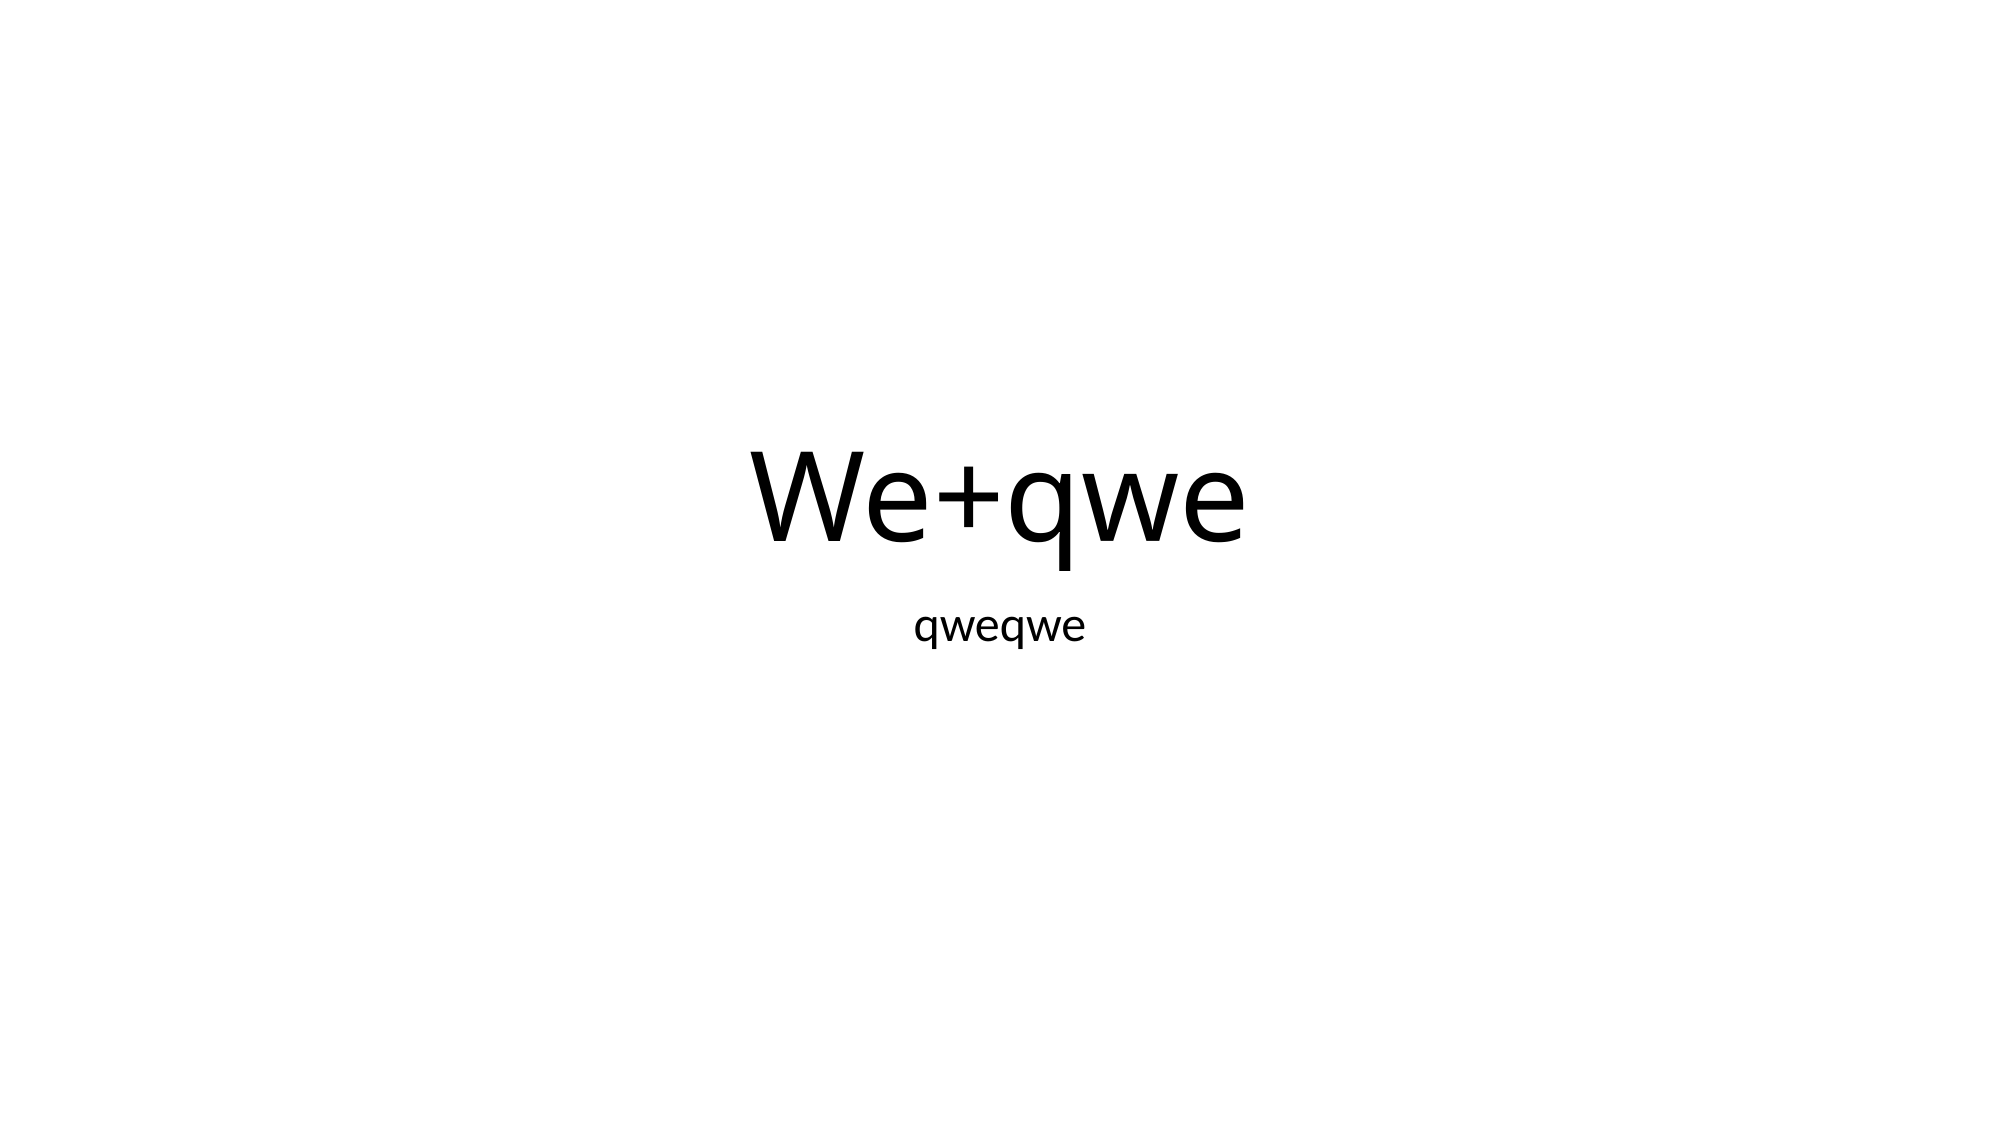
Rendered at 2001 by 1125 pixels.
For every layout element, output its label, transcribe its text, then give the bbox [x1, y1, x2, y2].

subtitle qweqwe [249, 590, 1750, 863]
title We+qwe [249, 184, 1750, 576]
